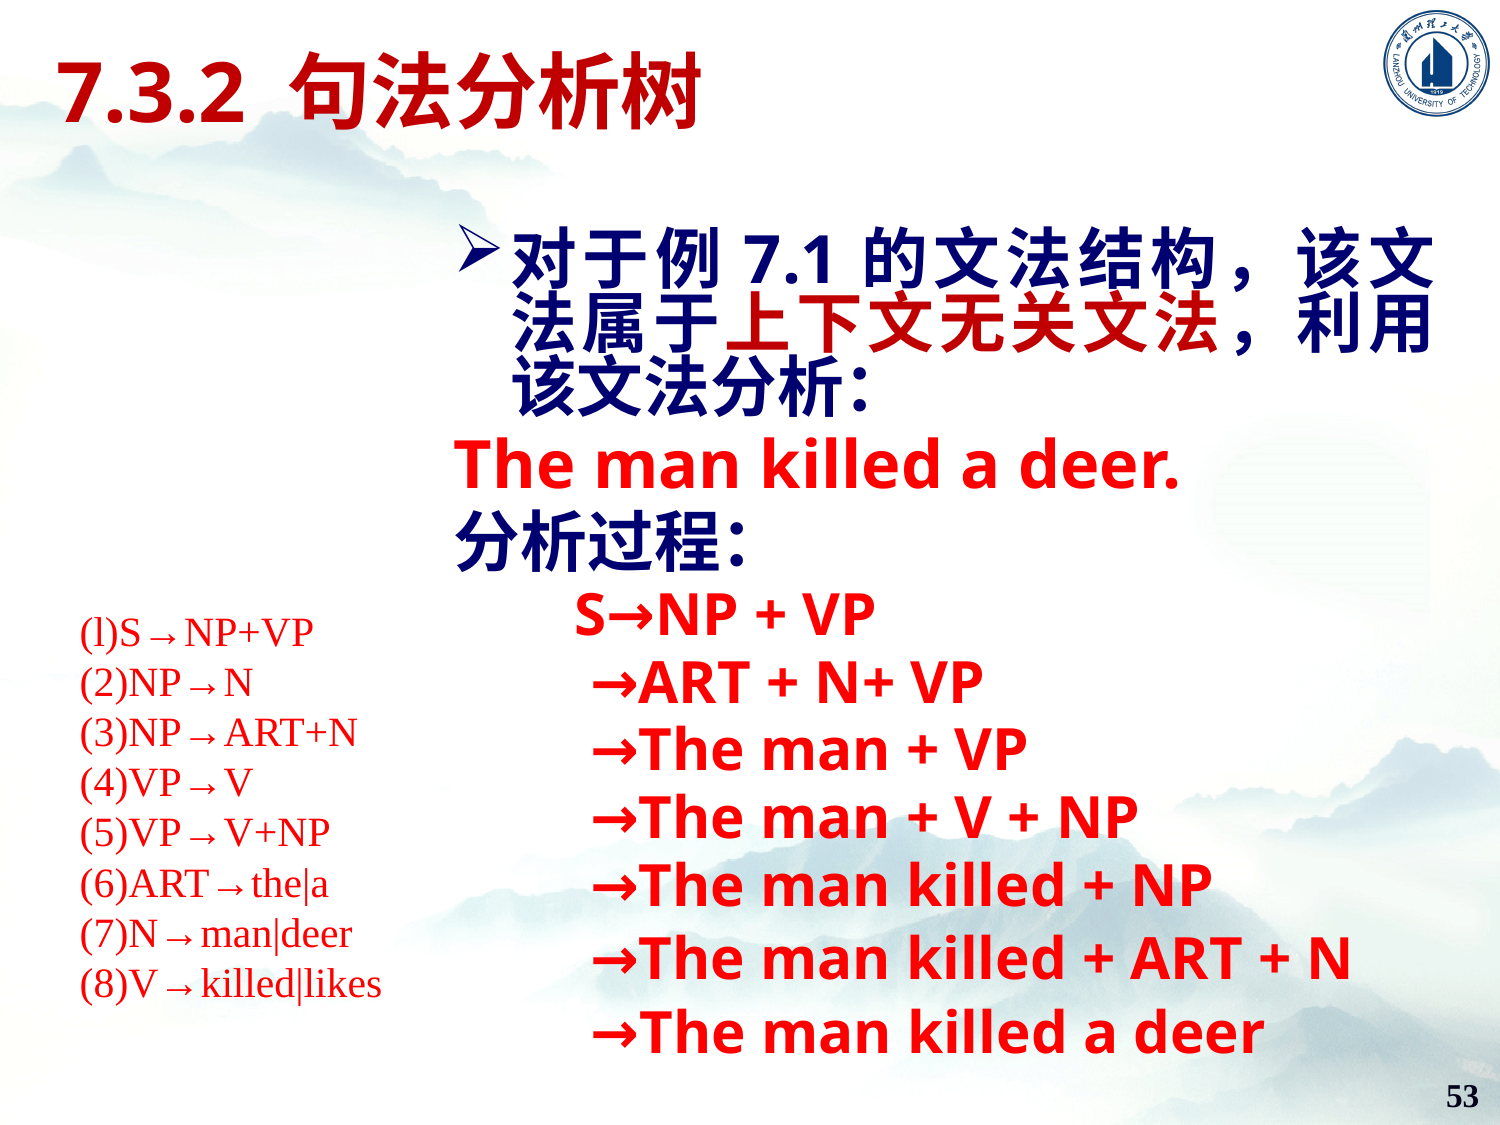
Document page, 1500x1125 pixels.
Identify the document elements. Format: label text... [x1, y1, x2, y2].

list 对于例7.1的文法结构，该文法属于上下文无关文法，利用该文法分析： The man killed a deer. 分析过程： S→NP + VP →ART + N+ VP →The man + VP →The man + V + NP →The man killed + NP →The man killed + ART + N →The man killed a deer [438, 224, 1451, 1101]
text_box (l)S→NP+VP (2)NP→N (3)NP→ART+N (4)VP→V (5)VP→V+NP (6)ART→the|a (7)N→man|deer (8)V→killed|likes [64, 597, 467, 1013]
slide_number 53 [1181, 1066, 1495, 1125]
title 7.3.2 句法分析树 [41, 18, 1317, 161]
picture [0, 0, 1500, 1125]
